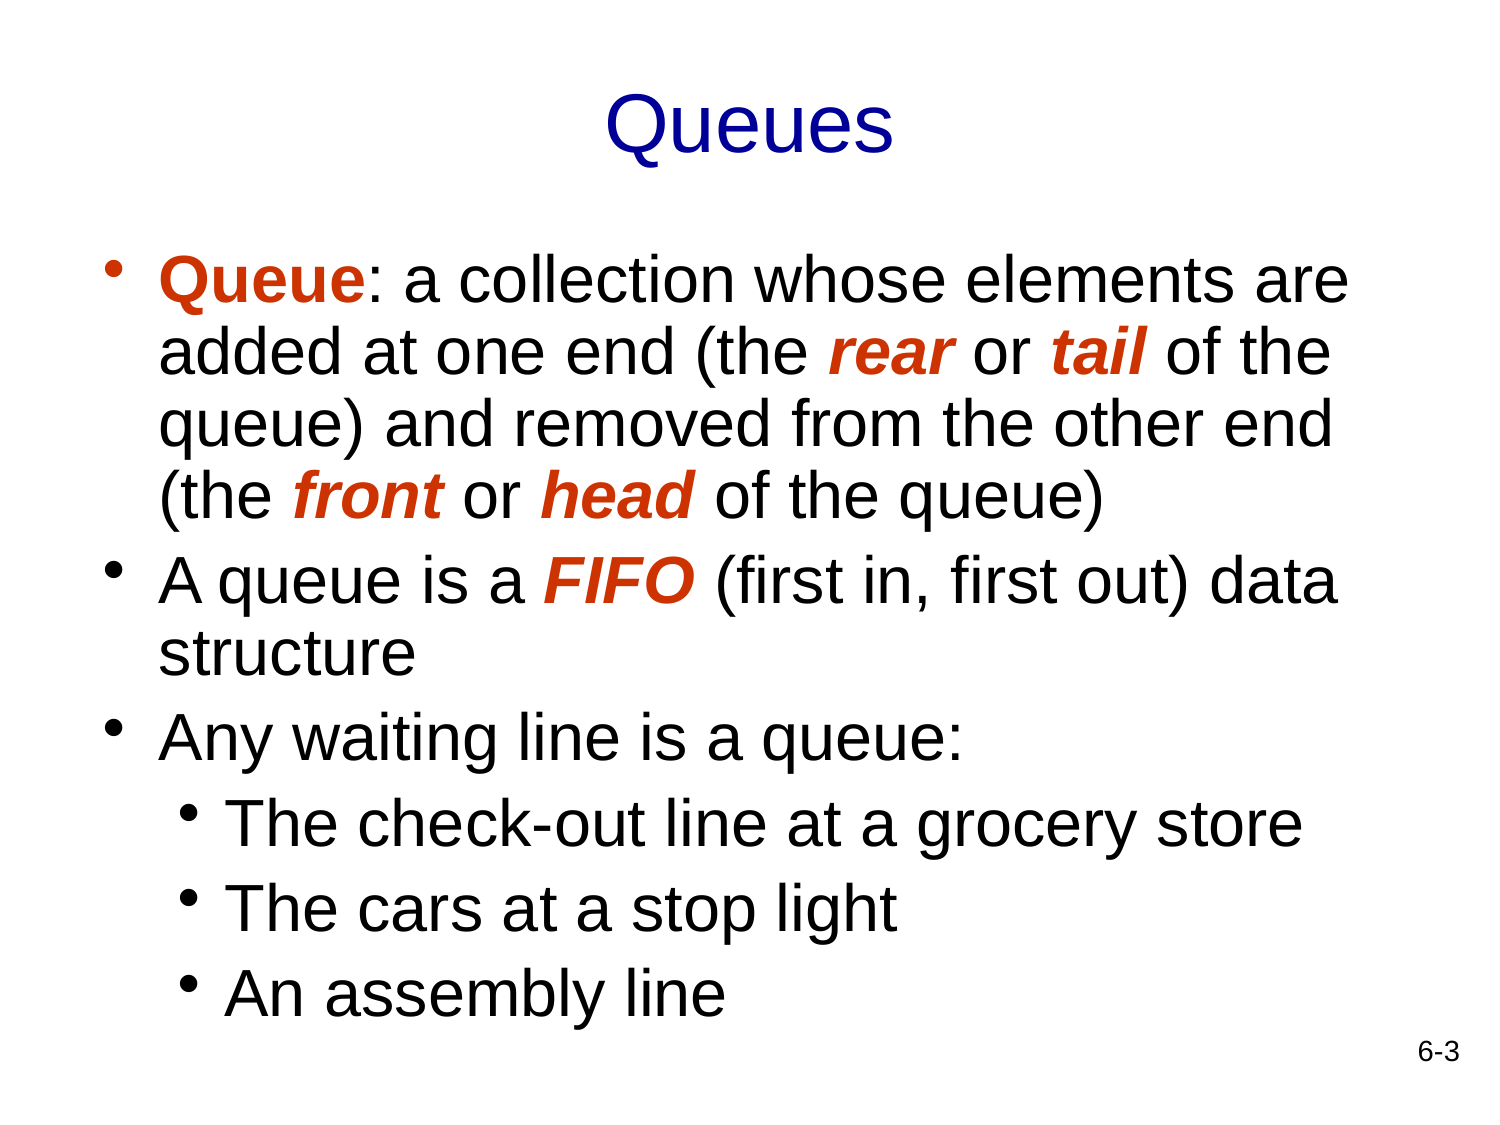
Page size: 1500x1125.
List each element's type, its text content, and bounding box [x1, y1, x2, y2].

title Queues [112, 24, 1388, 213]
list Queue: a collection whose elements are added at one end (the rear or tail of the queue) and removed from the other end (the front or head of the queue) A queue is a FIFO (first in, first out) data structure Any waiting line is a queue: The check-out line at a grocery store The cars at a stop light An assembly line [87, 237, 1451, 1063]
slide_number 6-3 [1162, 1024, 1476, 1101]
